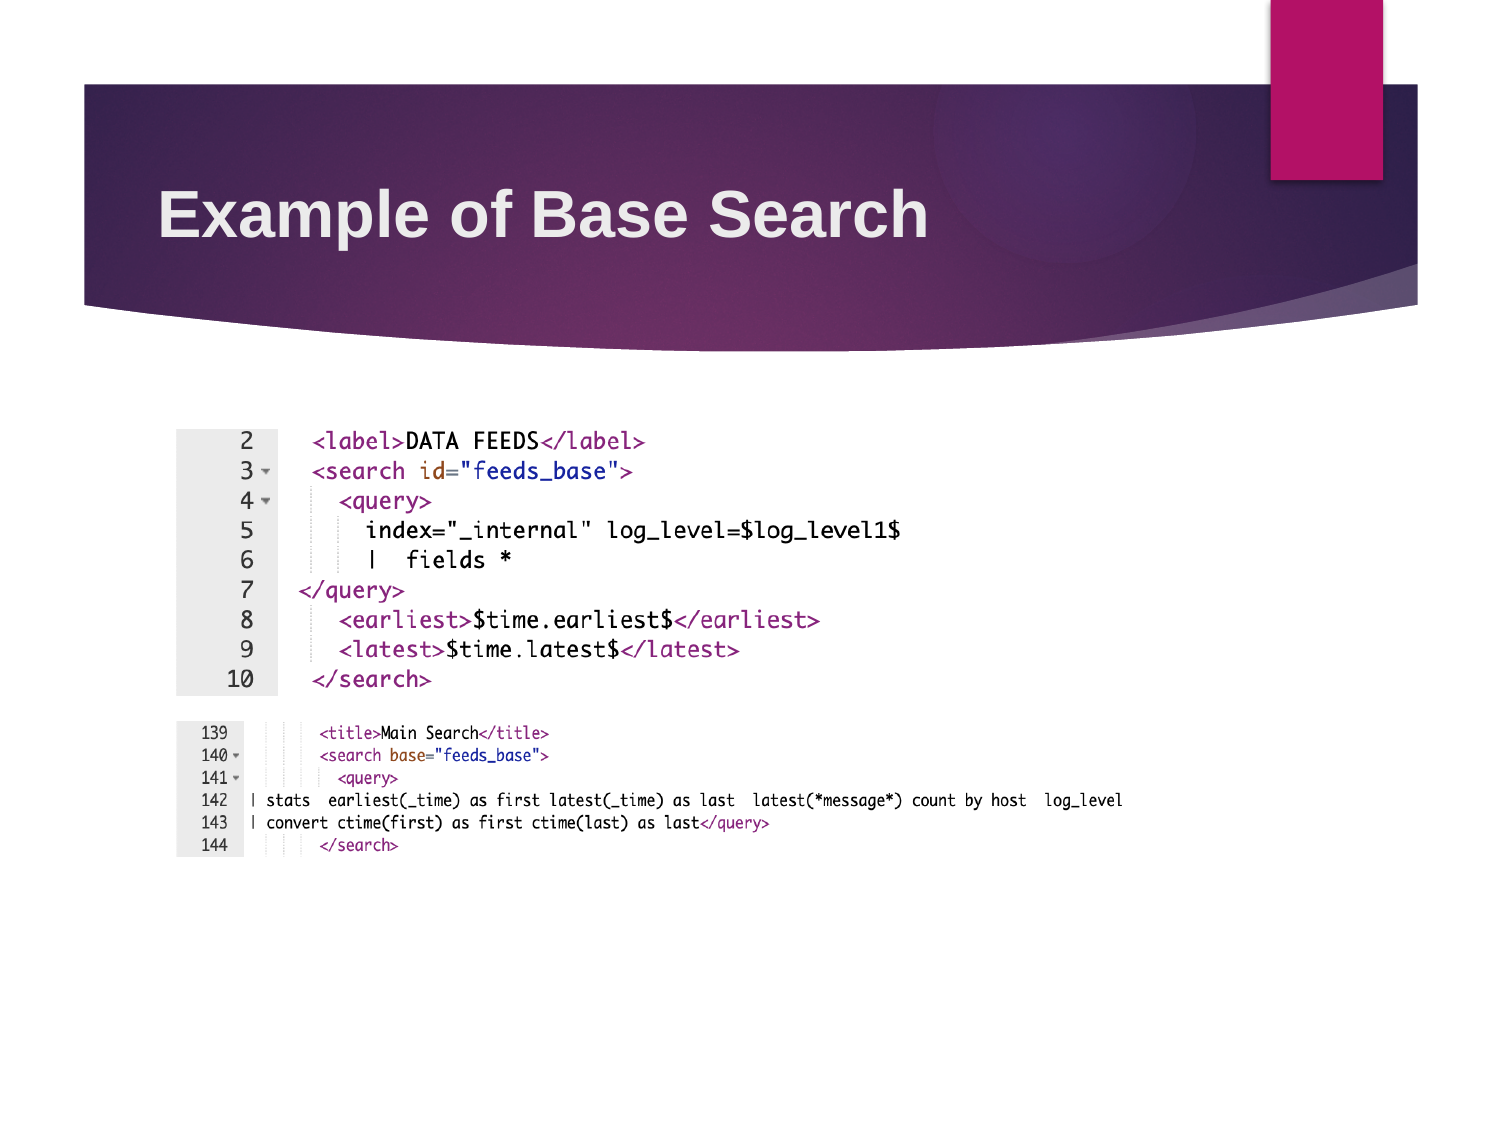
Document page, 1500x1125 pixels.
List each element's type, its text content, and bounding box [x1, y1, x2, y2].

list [176, 721, 1160, 857]
picture [176, 429, 1426, 696]
title Example of Base Search [142, 152, 1183, 269]
